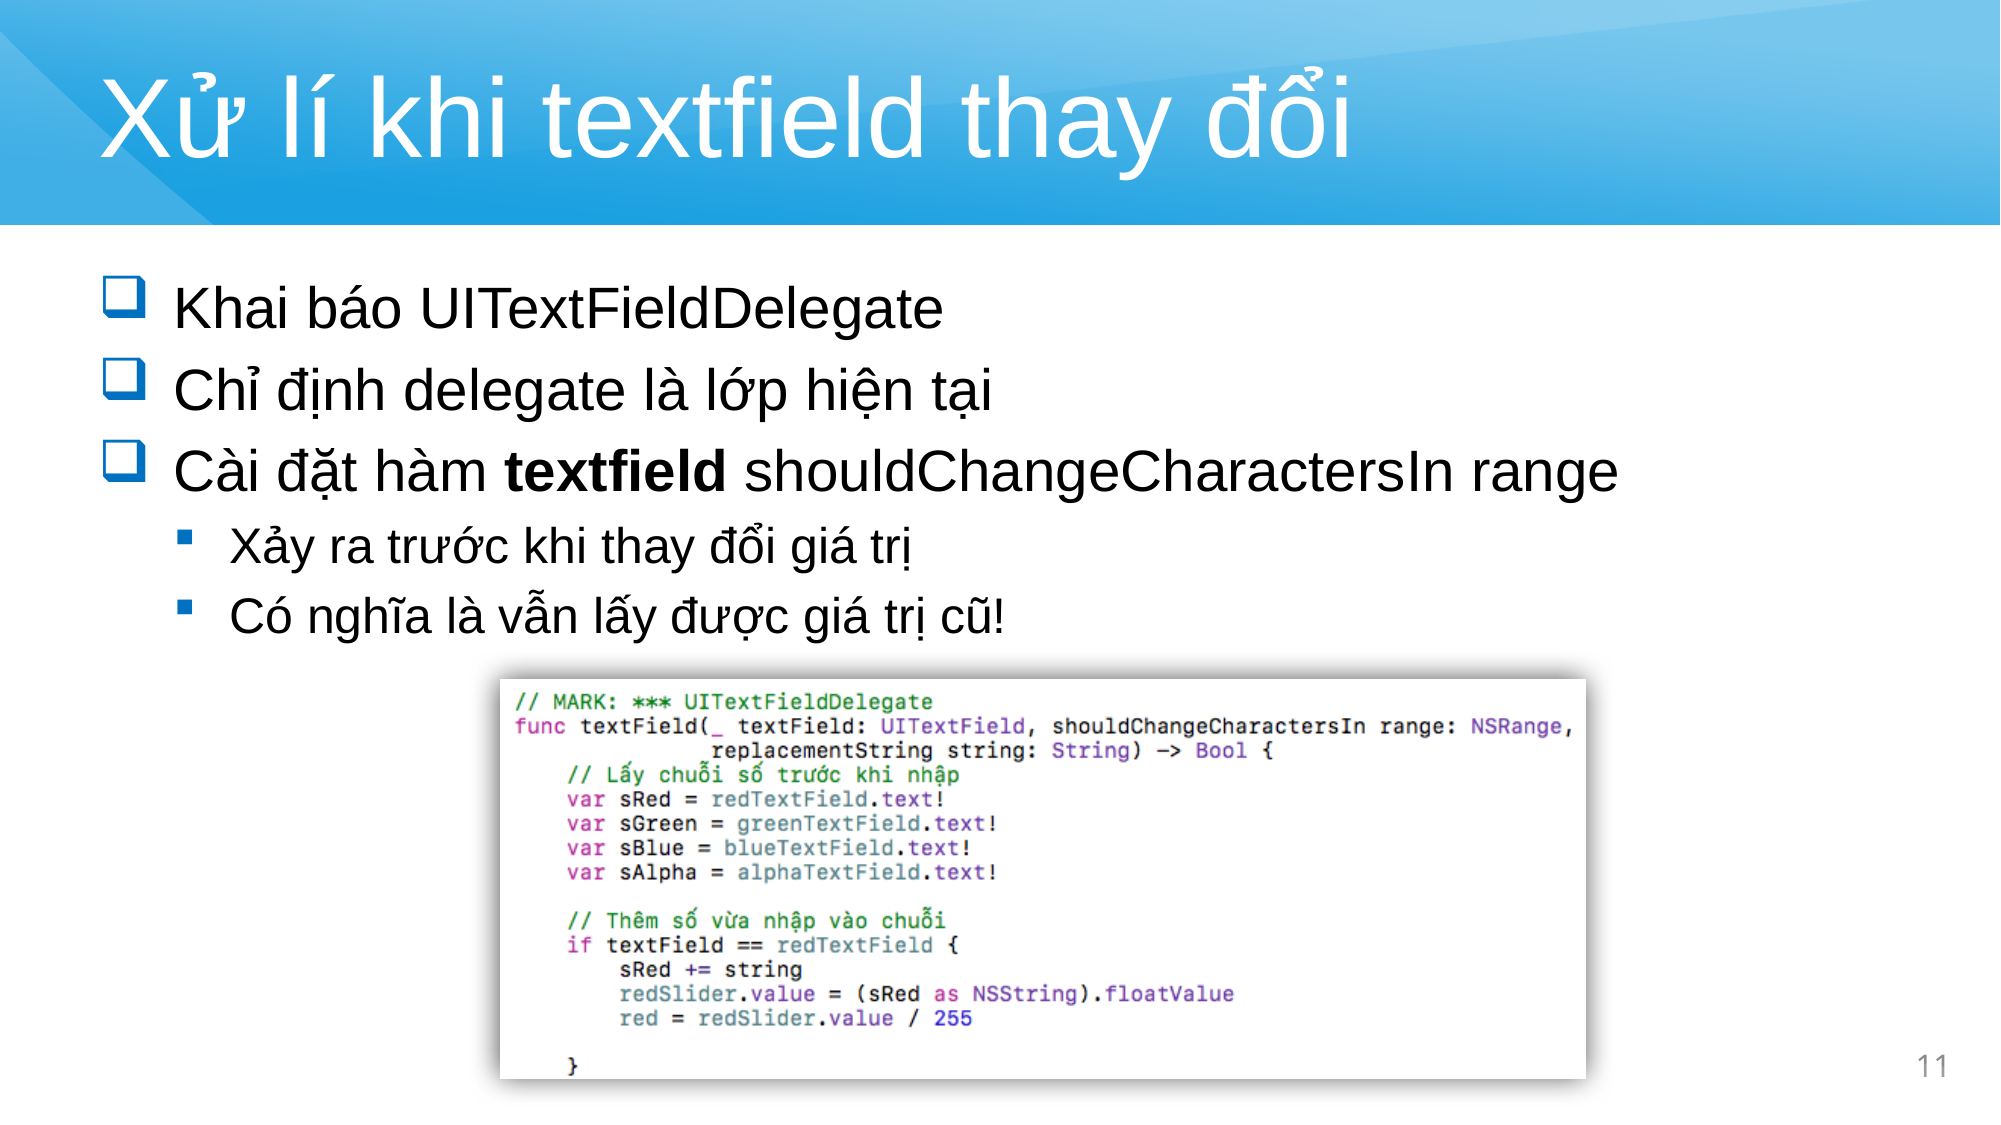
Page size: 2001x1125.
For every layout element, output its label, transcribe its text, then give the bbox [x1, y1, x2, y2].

picture [0, 0, 2000, 225]
slide_number 12 [0, 31, 214, 225]
list Khai báo UITextFieldDelegate Chỉ định delegate là lớp hiện tại Cài đặt hàm textfield shouldChangeCharactersIn range Xảy ra trước khi thay đổi giá trị Có nghĩa là vẫn lấy được giá trị cũ! [83, 262, 1967, 1038]
picture [499, 679, 1587, 1079]
slide_number 11 [1576, 1037, 1967, 1098]
title Xử lí khi textfield thay đổi [83, 18, 1883, 207]
